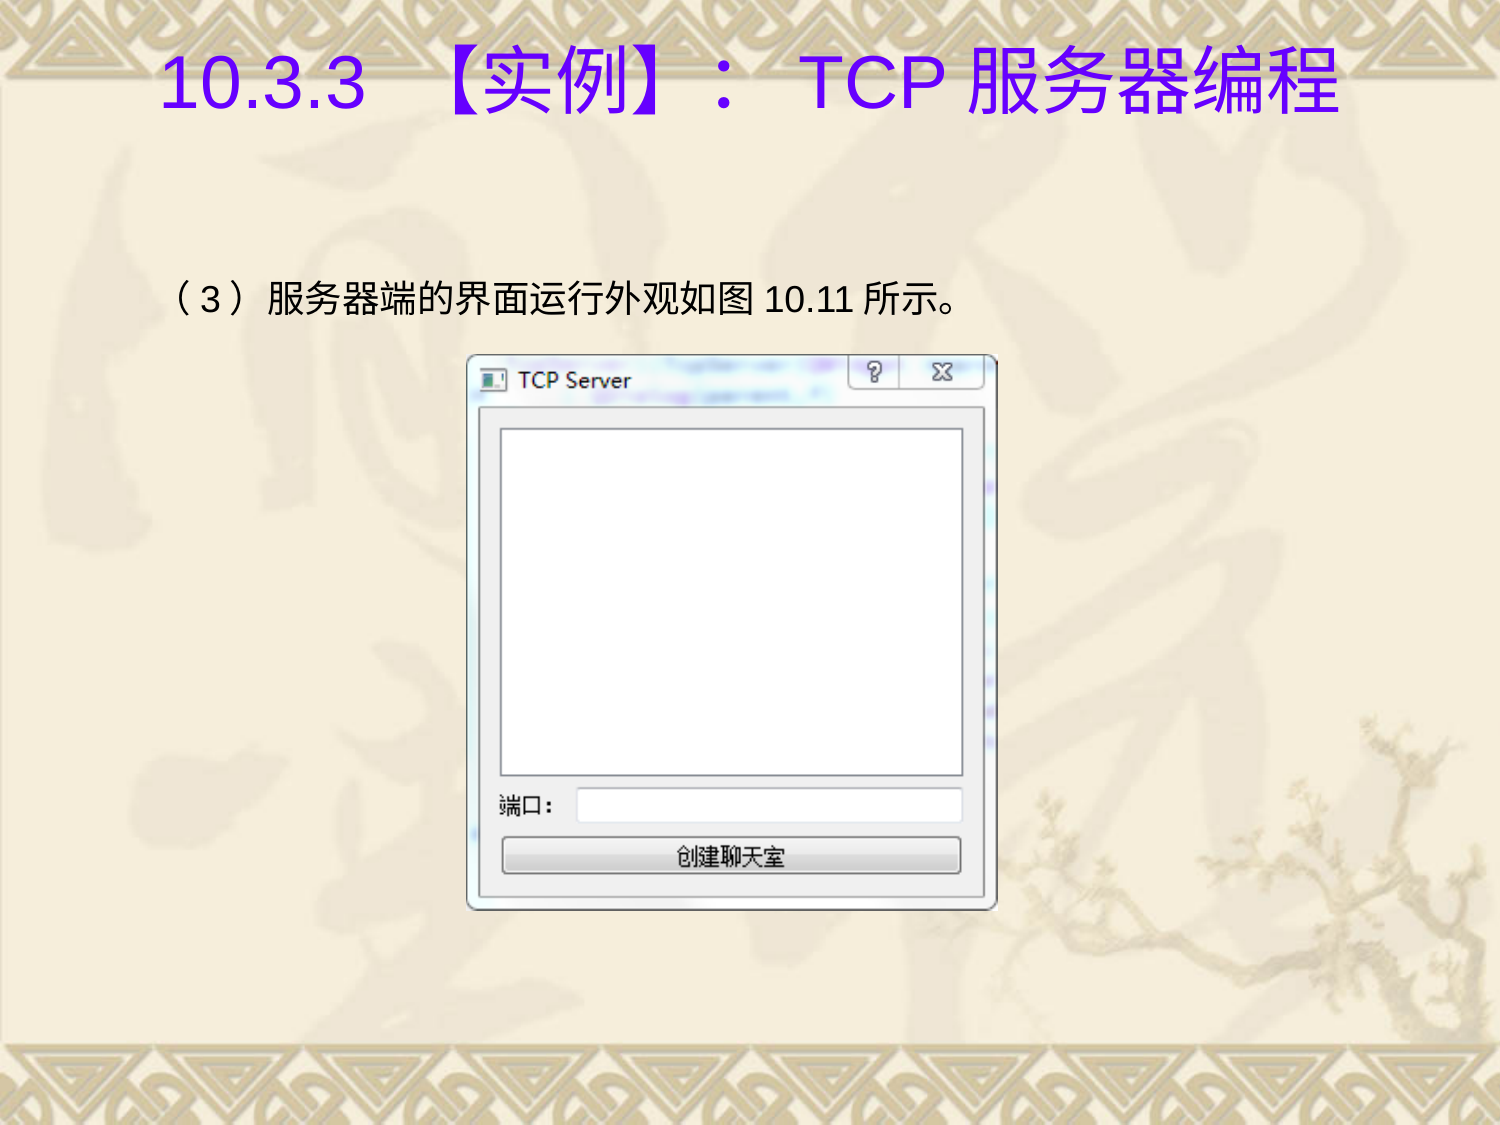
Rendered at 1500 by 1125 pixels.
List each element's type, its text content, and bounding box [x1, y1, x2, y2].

title 10.3.3 【实例】：TCP服务器编程 [49, 7, 1451, 149]
text_box （3）服务器端的界面运行外观如图10.11所示。 [138, 267, 975, 327]
picture [0, 0, 1500, 1125]
